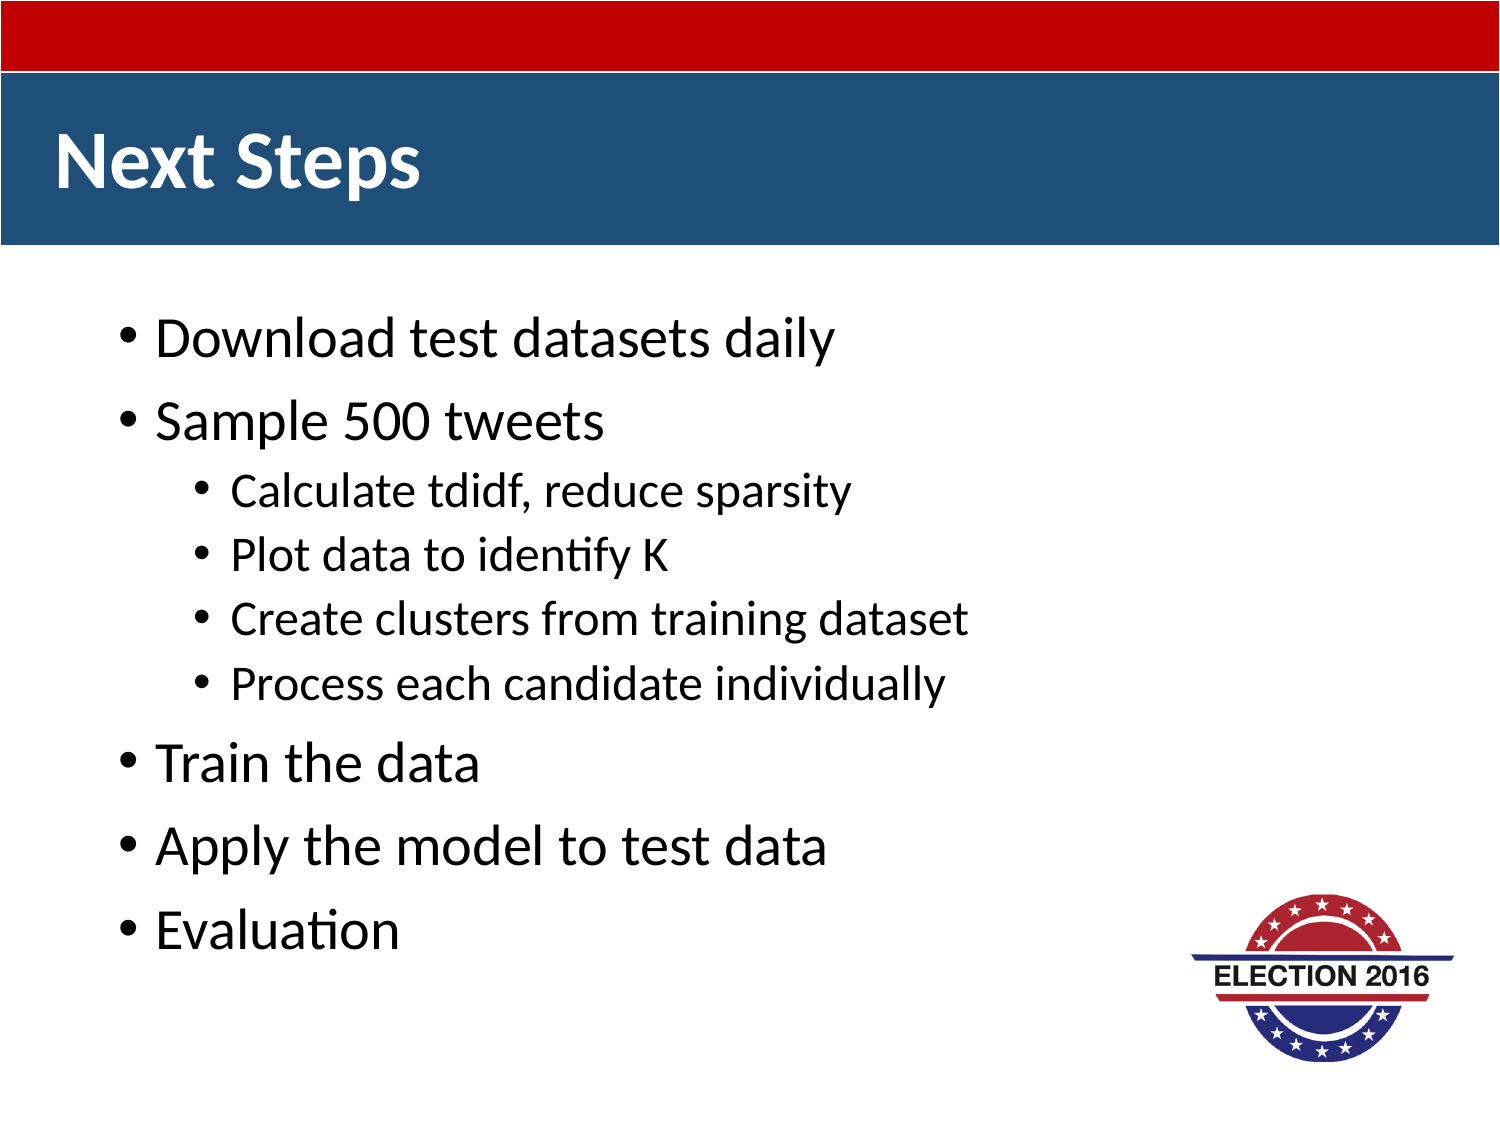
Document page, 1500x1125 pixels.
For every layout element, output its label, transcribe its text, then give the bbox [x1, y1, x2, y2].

text_box [0, 0, 1500, 71]
text_box [0, 71, 1500, 248]
text_box Next Steps [39, 98, 437, 213]
list Download test datasets daily Sample 500 tweets Calculate tdidf, reduce sparsity Plot data to identify K Create clusters from training dataset Process each candidate individually Train the data Apply the model to test data Evaluation [103, 299, 1397, 1014]
picture [1191, 881, 1454, 1062]
